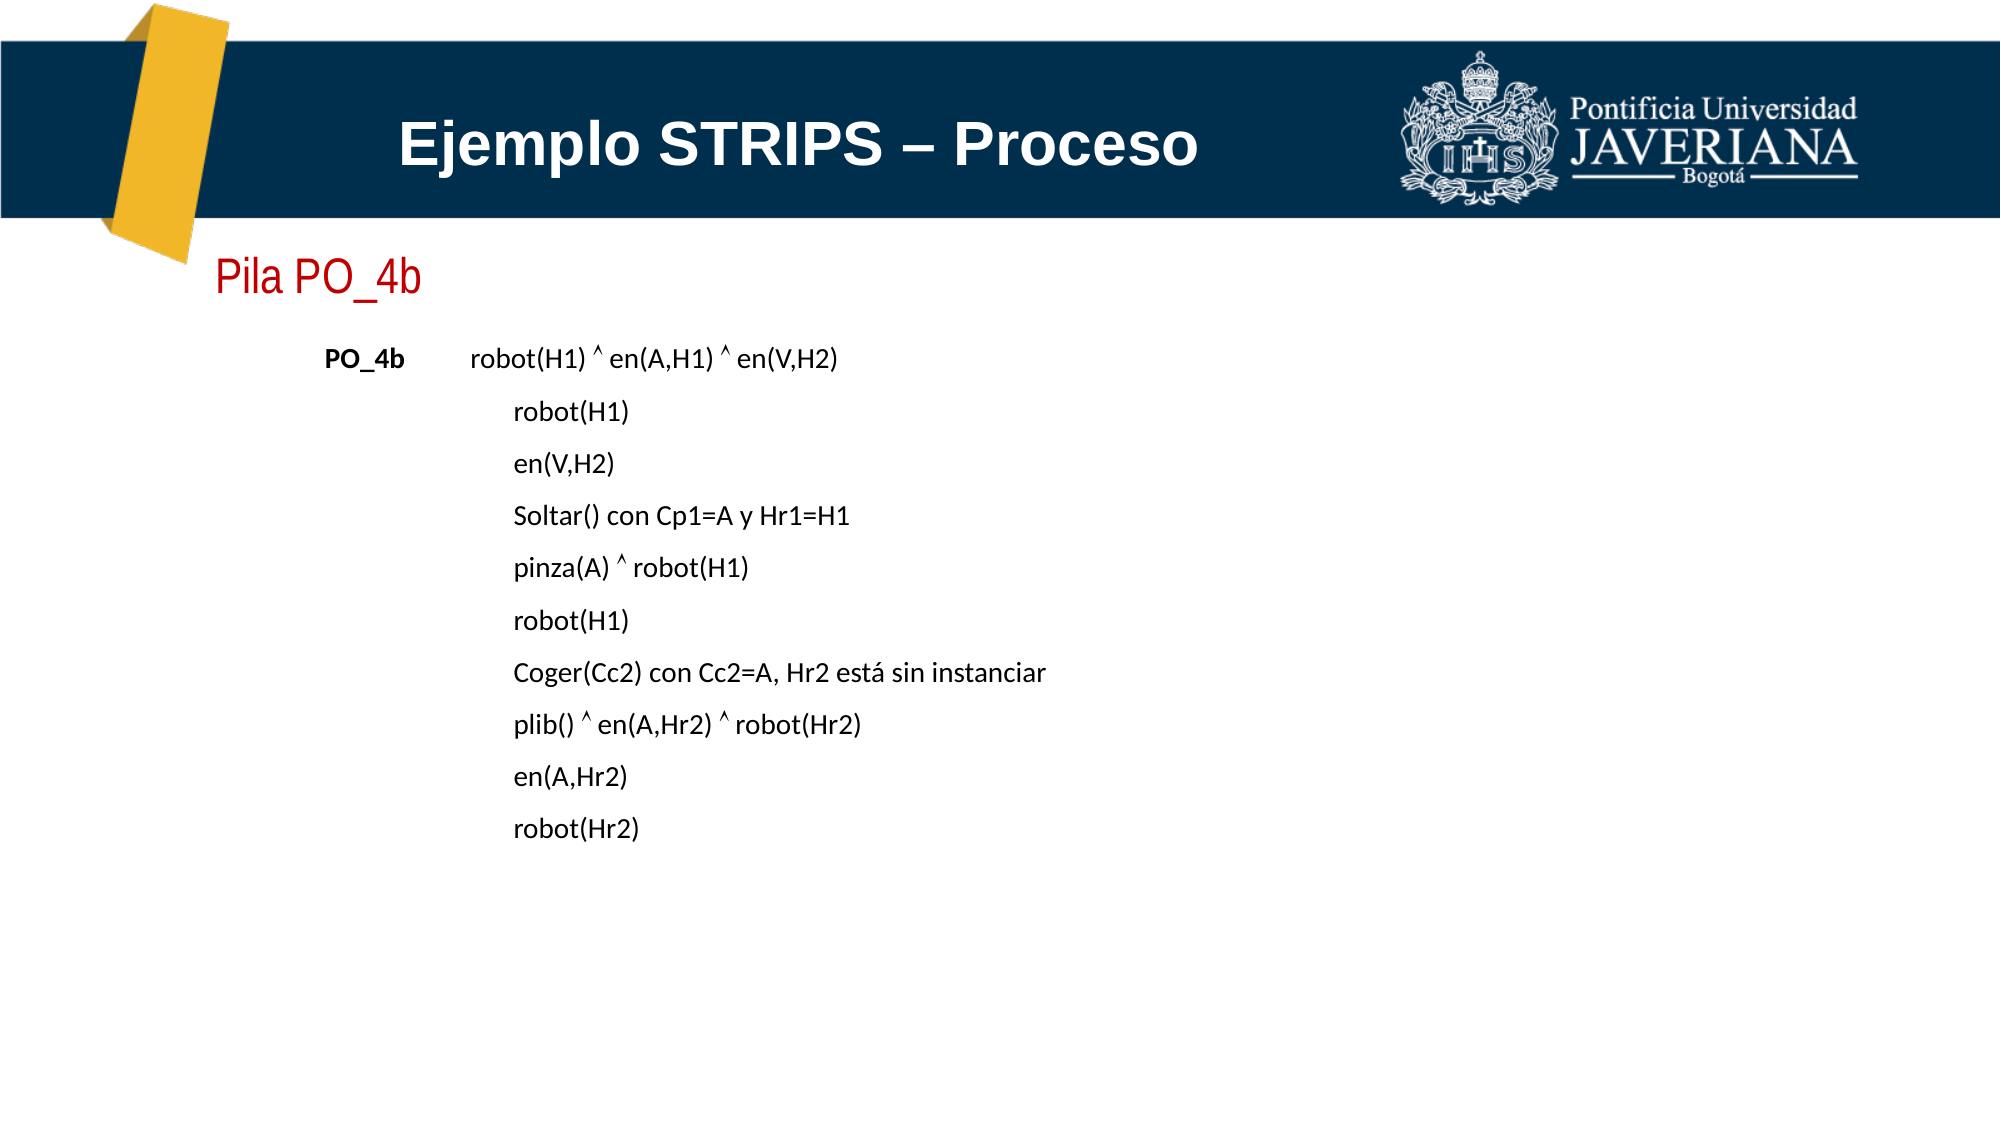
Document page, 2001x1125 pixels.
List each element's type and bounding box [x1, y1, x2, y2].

list [0, 0, 2000, 1125]
